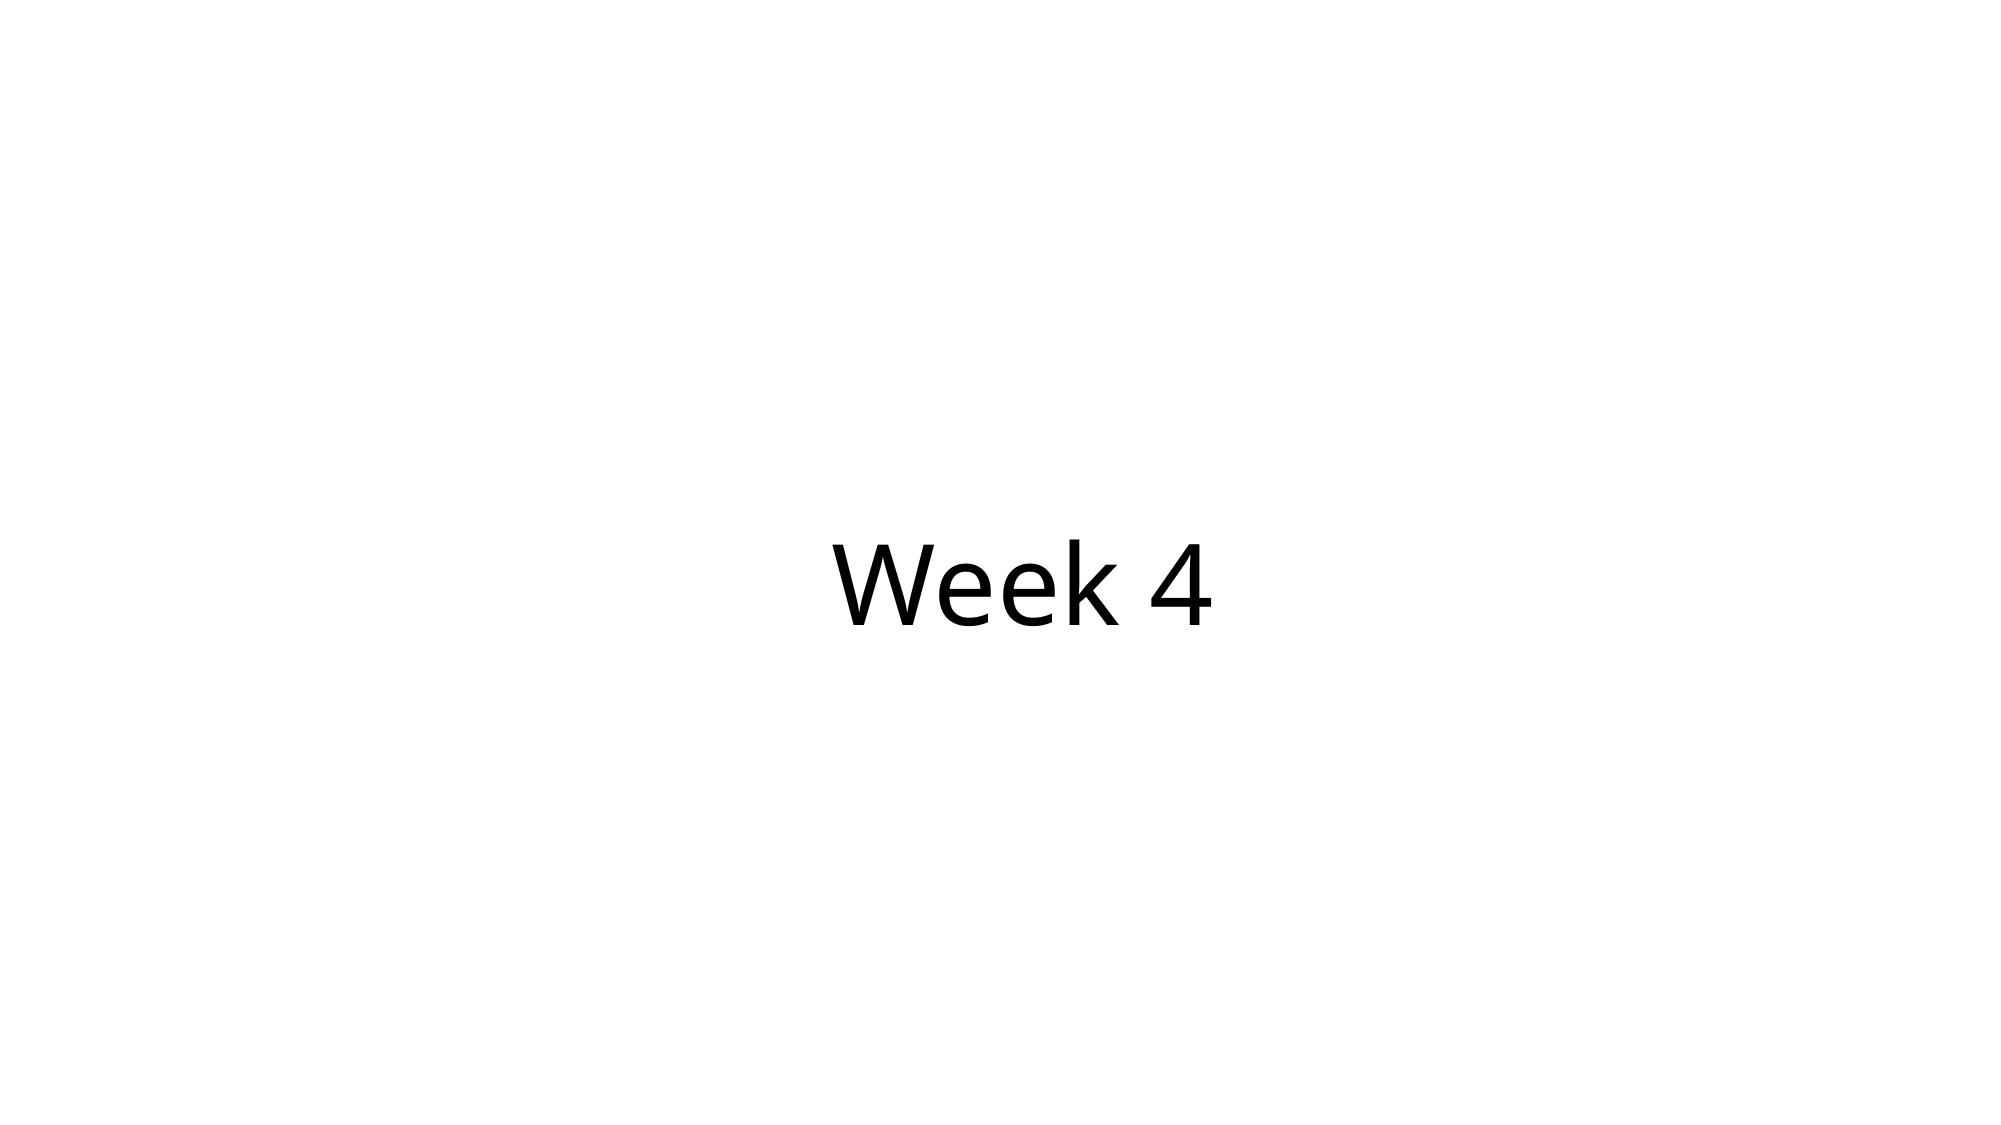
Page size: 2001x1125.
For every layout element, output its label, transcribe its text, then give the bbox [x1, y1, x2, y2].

title Week 4 [728, 480, 2000, 698]
